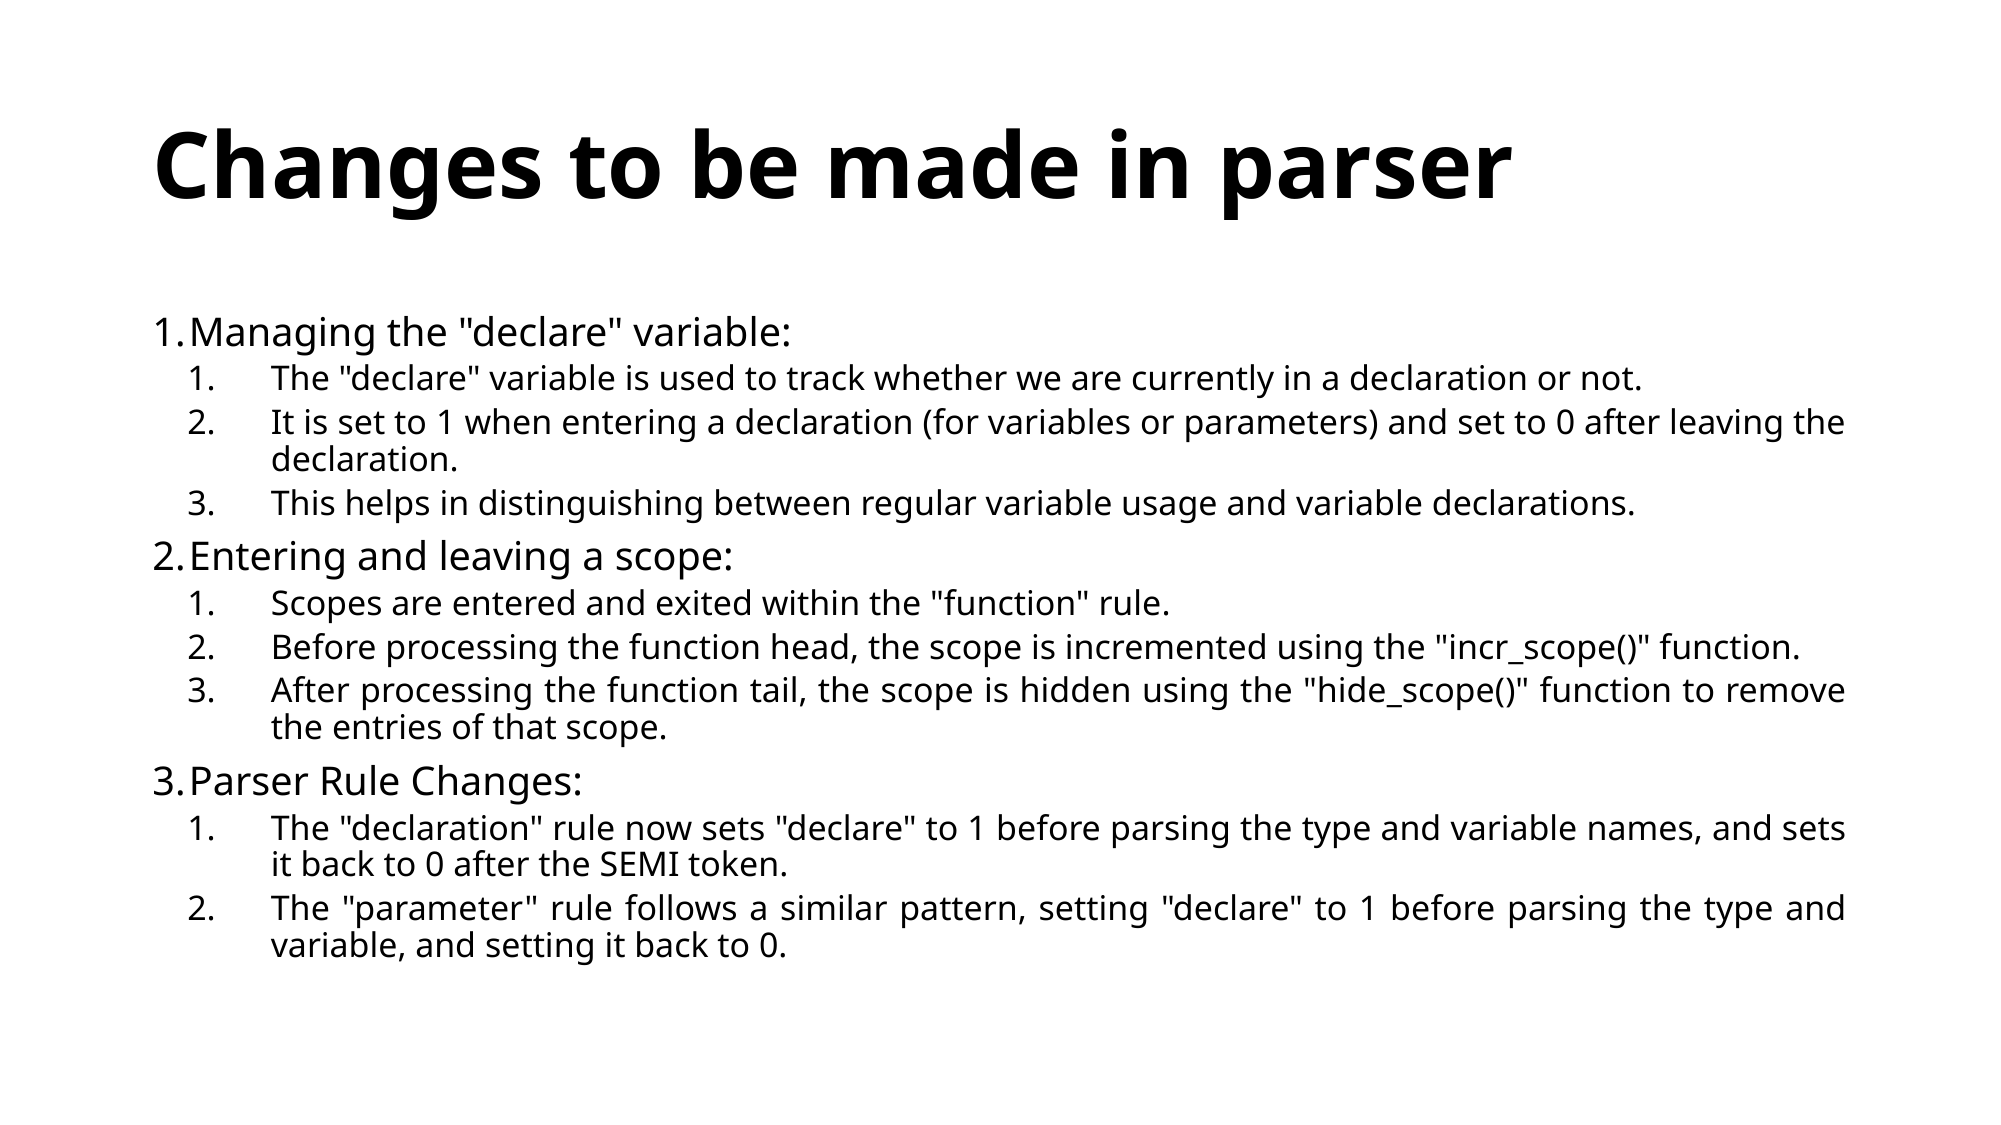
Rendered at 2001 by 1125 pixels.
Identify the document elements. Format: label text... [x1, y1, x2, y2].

list Managing the "declare" variable: The "declare" variable is used to track whether we are currently in a declaration or not. It is set to 1 when entering a declaration (for variables or parameters) and set to 0 after leaving the declaration. This helps in distinguishing between regular variable usage and variable declarations. Entering and leaving a scope: Scopes are entered and exited within the "function" rule. Before processing the function head, the scope is incremented using the "incr_scope()" function. After processing the function tail, the scope is hidden using the "hide_scope()" function to remove the entries of that scope. Parser Rule Changes: The "declaration" rule now sets "declare" to 1 before parsing the type and variable names, and sets it back to 0 after the SEMI token. The "parameter" rule follows a similar pattern, setting "declare" to 1 before parsing the type and variable, and setting it back to 0. [137, 304, 1863, 975]
title Changes to be made in parser [137, 59, 1863, 278]
